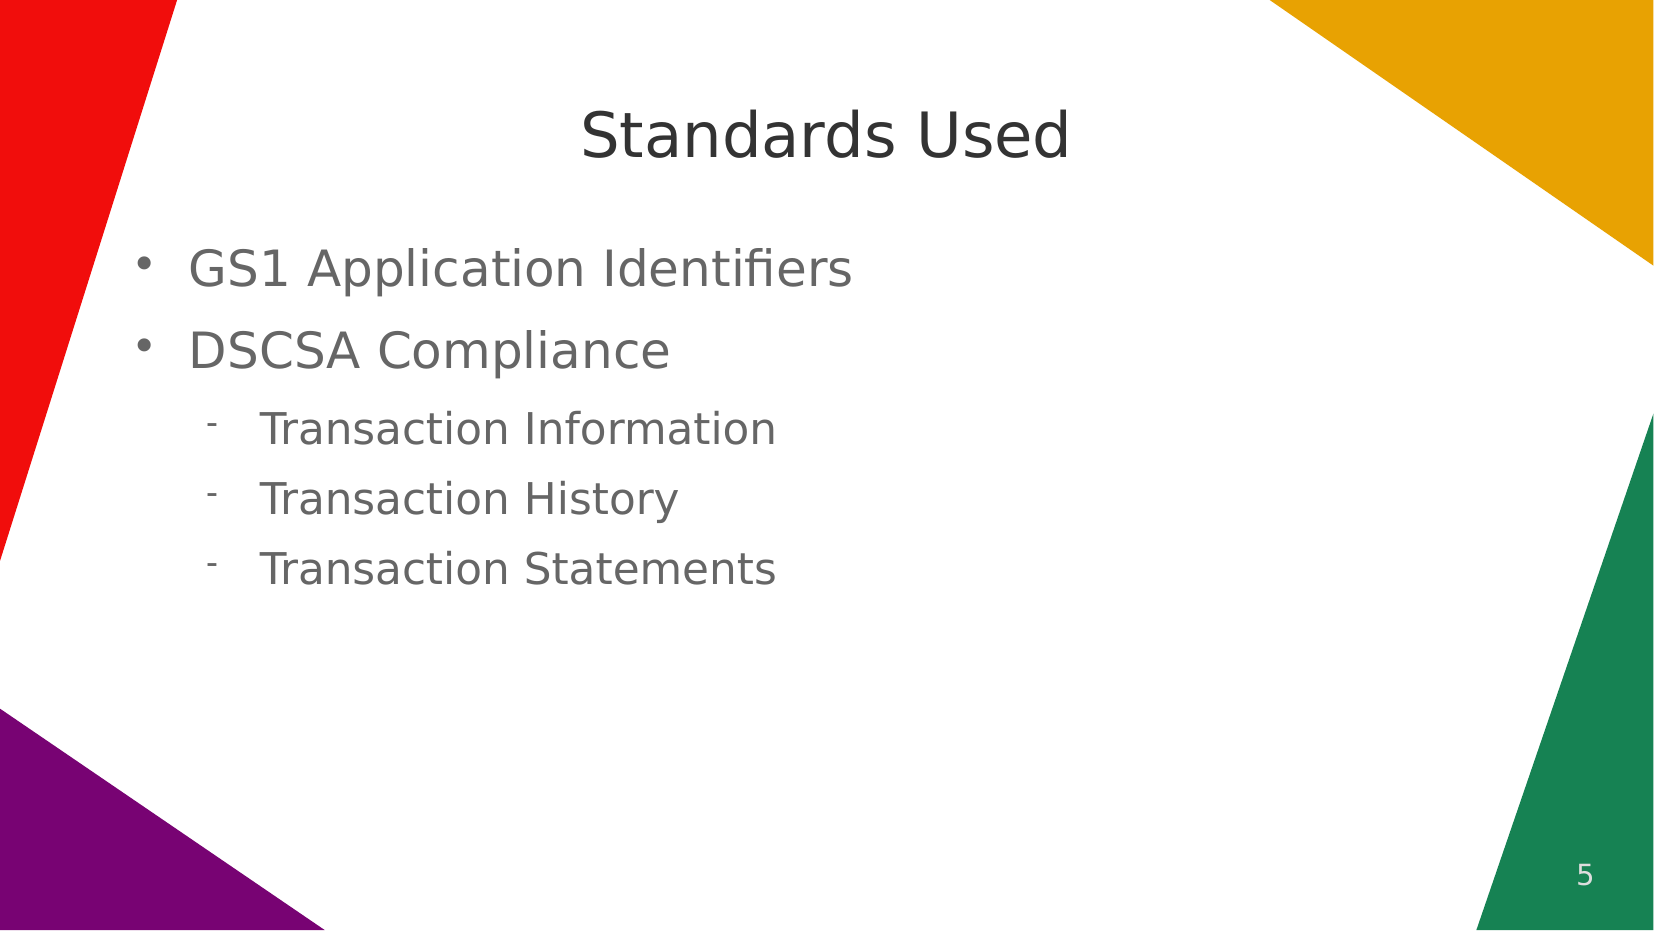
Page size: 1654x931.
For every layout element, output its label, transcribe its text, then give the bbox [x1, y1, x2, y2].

slide_number 5 [1210, 856, 1595, 916]
title Standards Used [118, 59, 1536, 207]
list GS1 Application Identifiers DSCSA Compliance Transaction Information Transaction History Transaction Statements [118, 236, 1536, 827]
